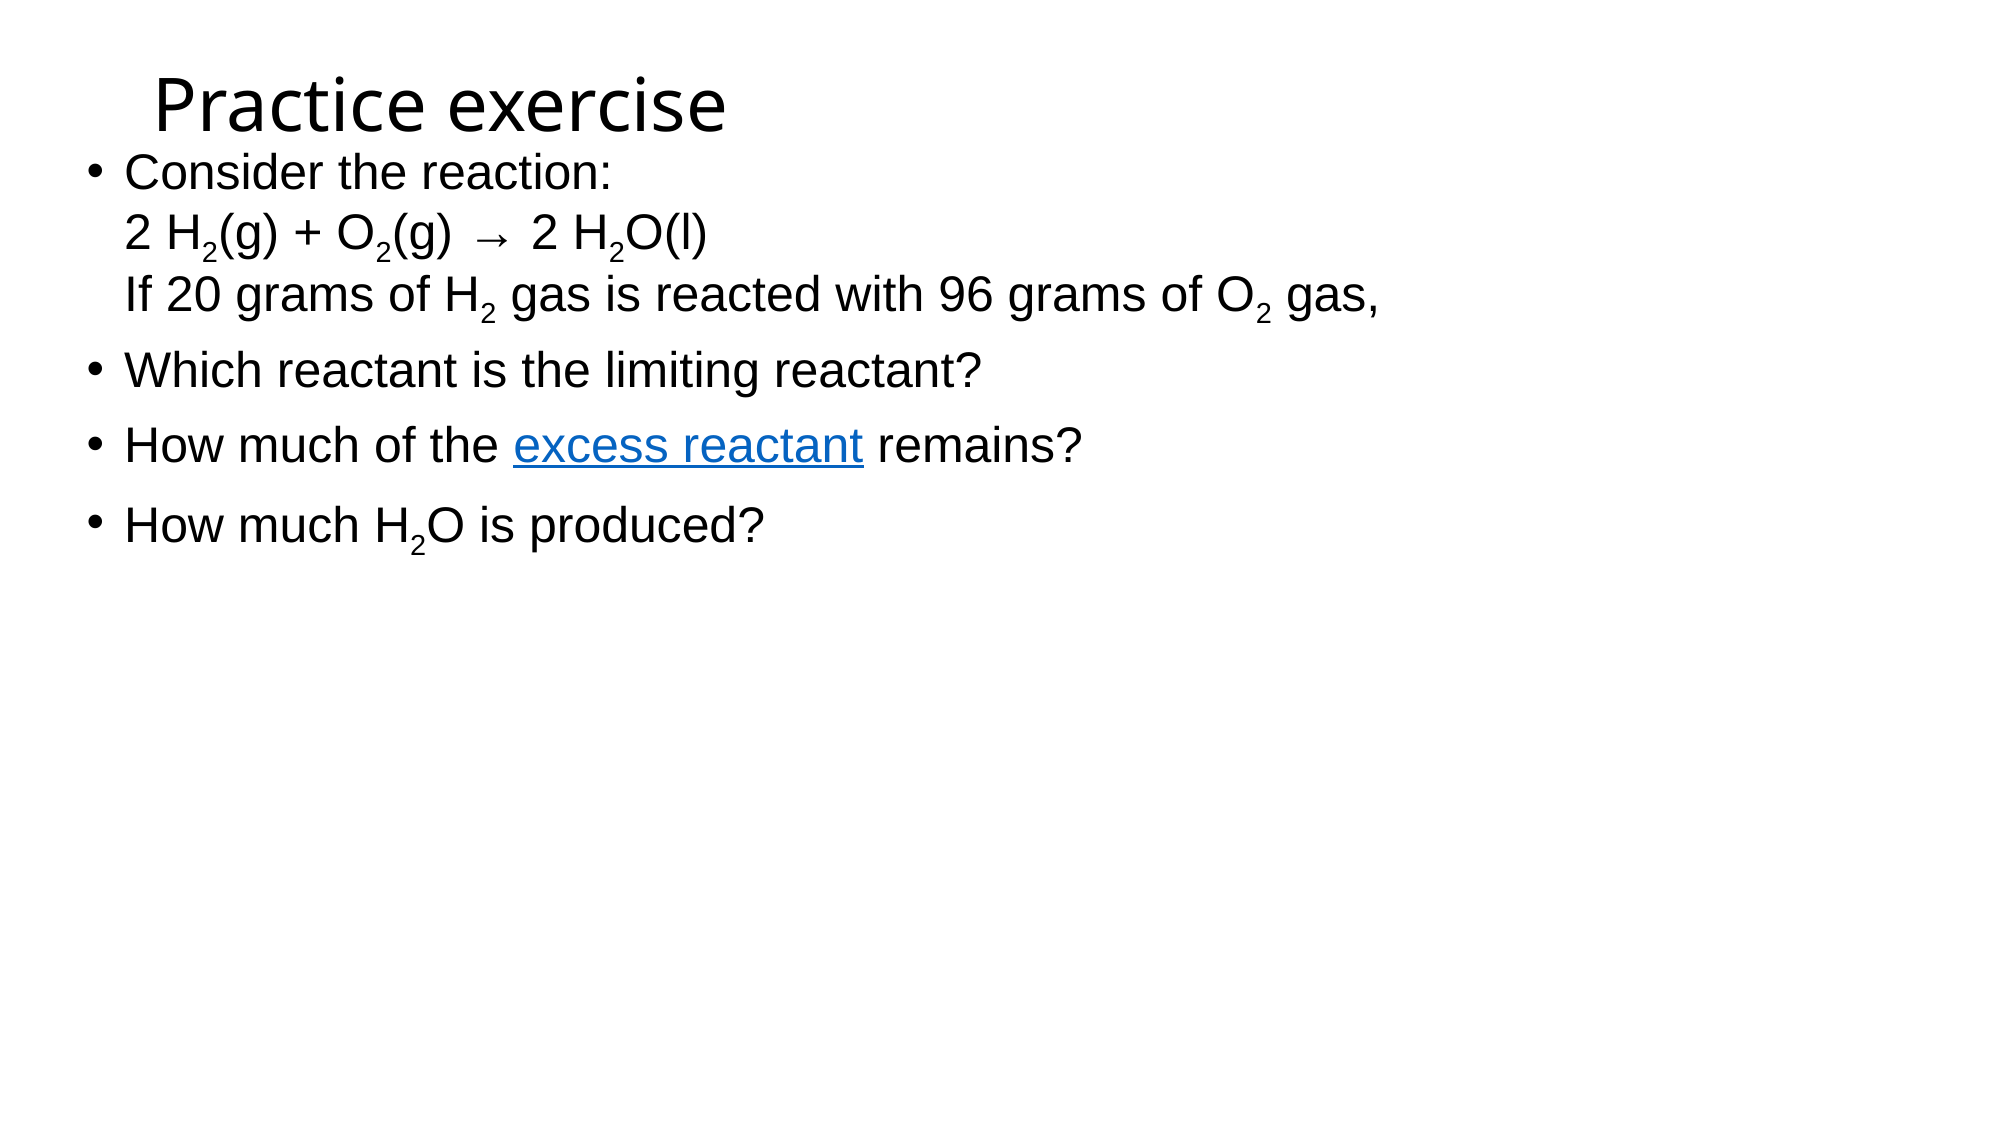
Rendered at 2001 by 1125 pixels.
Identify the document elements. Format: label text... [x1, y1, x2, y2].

title Practice exercise [137, 59, 1863, 139]
list Consider the reaction: 2 H2(g) + O2(g) → 2 H2O(l) If 20 grams of H2 gas is reacted with 96 grams of O2 gas, Which reactant is the limiting reactant? How much of the excess reactant remains? How much H2O is produced? [71, 139, 1863, 1014]
